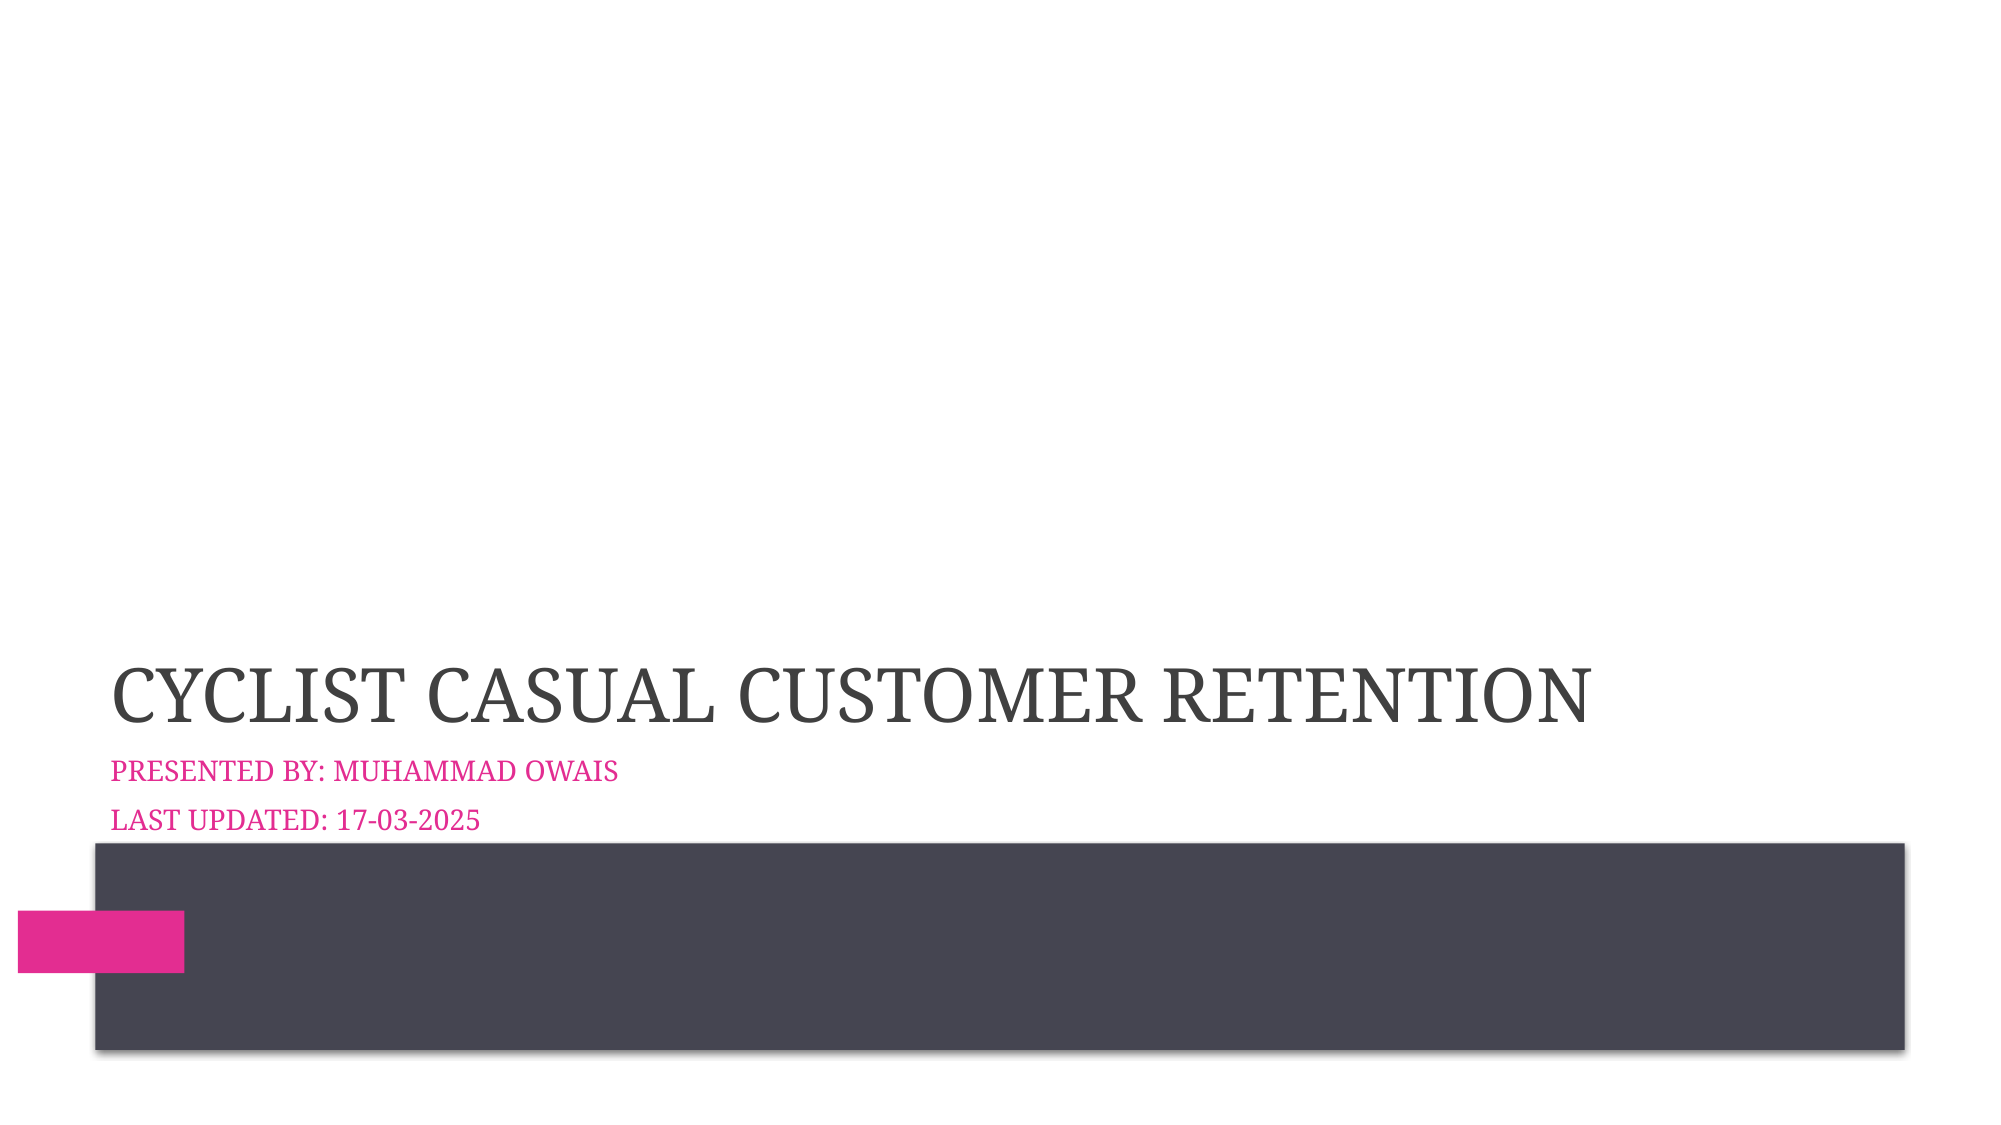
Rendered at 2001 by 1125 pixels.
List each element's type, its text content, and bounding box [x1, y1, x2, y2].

list Presented by: Muhammad Owais Last updated: 17-03-2025 [95, 744, 1905, 844]
title Cyclist Casual Customer retention [95, 392, 1905, 744]
